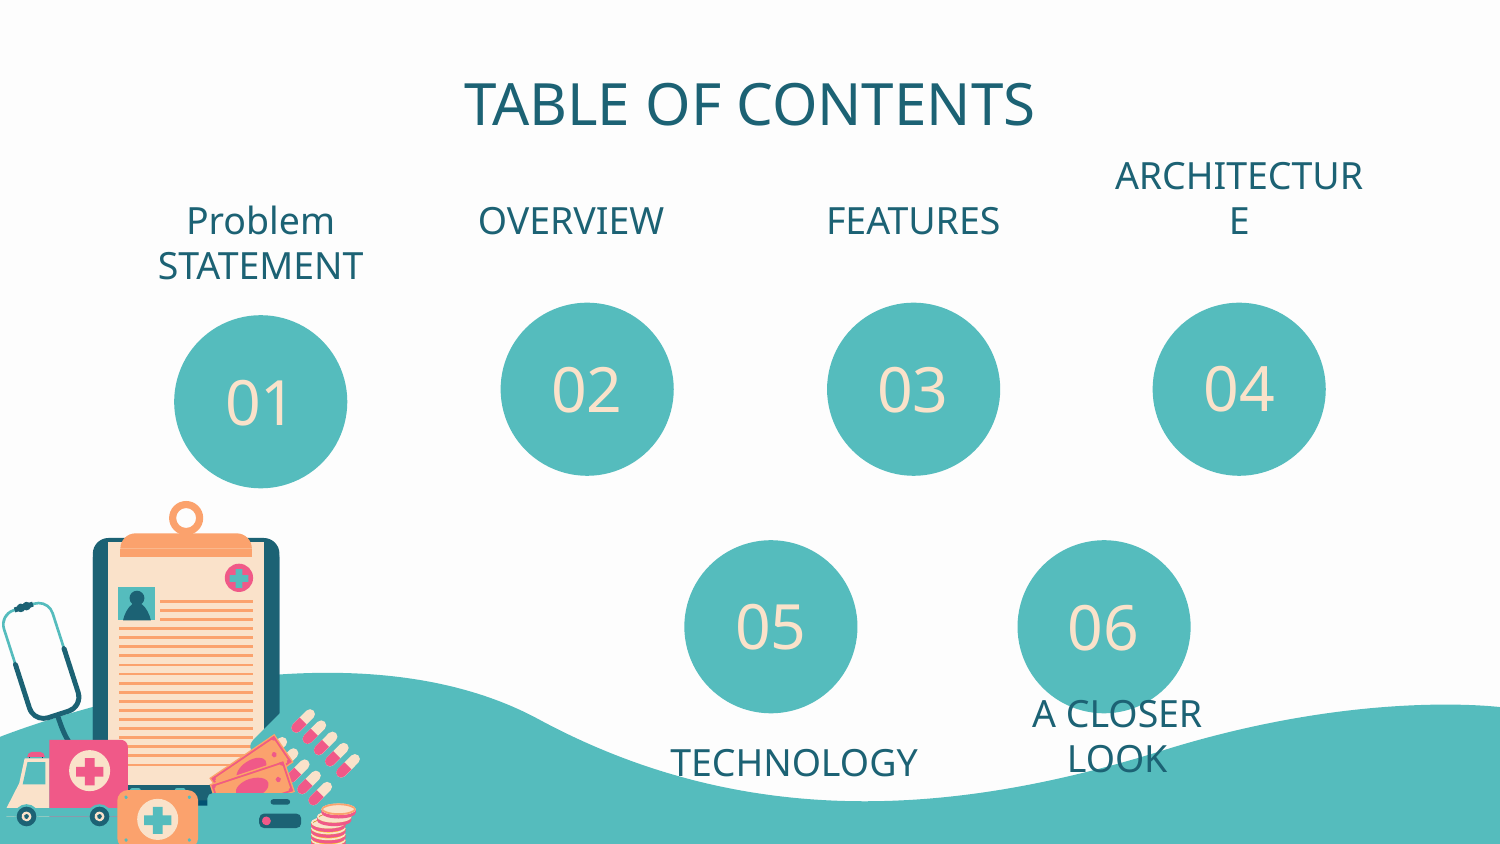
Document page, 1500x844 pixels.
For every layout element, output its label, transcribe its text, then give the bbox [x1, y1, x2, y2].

text_box [500, 302, 674, 476]
title 04 [1164, 345, 1314, 428]
title TABLE OF CONTENTS [320, 52, 1180, 146]
text_box [827, 302, 1001, 476]
title 01 [186, 359, 336, 441]
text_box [0, 500, 375, 844]
title 06 [1028, 584, 1179, 666]
title Problem STATEMENT [113, 230, 409, 303]
title A CLOSER LOOK [969, 723, 1265, 796]
title 02 [512, 346, 662, 429]
text_box [1152, 302, 1326, 476]
title 03 [838, 346, 988, 429]
title FEATURES [765, 186, 1061, 258]
title ARCHITECTURE [1091, 186, 1387, 258]
text_box [1017, 540, 1191, 714]
text_box [684, 540, 858, 714]
title 05 [696, 583, 846, 665]
title TECHNOLOGY [646, 727, 942, 800]
title OVERVIEW [423, 186, 719, 258]
text_box [174, 315, 348, 489]
